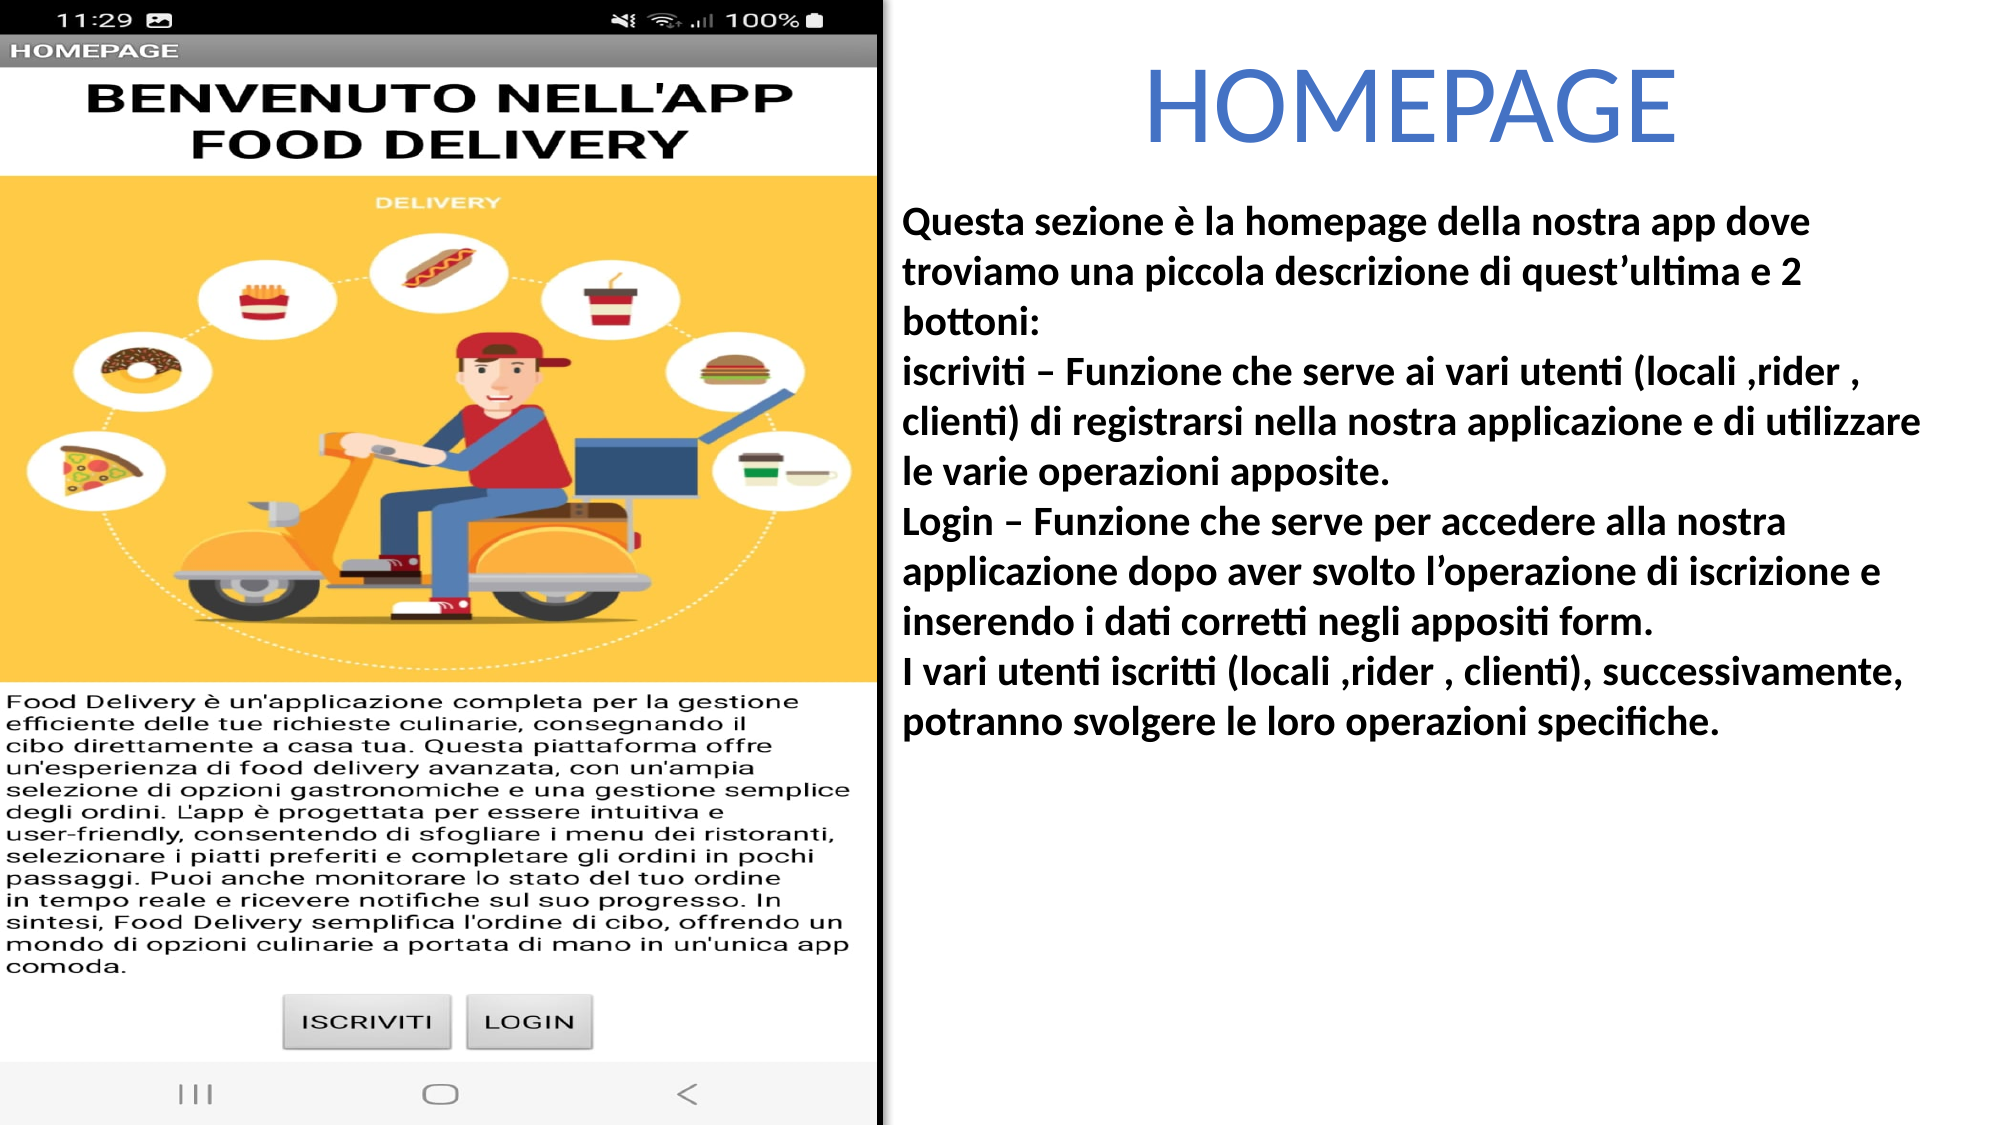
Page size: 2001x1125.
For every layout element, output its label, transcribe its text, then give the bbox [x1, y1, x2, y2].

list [0, 0, 877, 1125]
text_box Questa sezione è la homepage della nostra app dove troviamo una piccola descrizione di quest’ultima e 2 bottoni: iscriviti – Funzione che serve ai vari utenti (locali ,rider , clienti) di registrarsi nella nostra applicazione e di utilizzare le varie operazioni apposite. Login – Funzione che serve per accedere alla nostra applicazione dopo aver svolto l’operazione di iscrizione e inserendo i dati corretti negli appositi form. I vari utenti iscritti (locali ,rider , clienti), successivamente, potranno svolgere le loro operazioni specifiche. [887, 186, 1937, 752]
text_box HOMEPAGE [1128, 22, 1695, 173]
